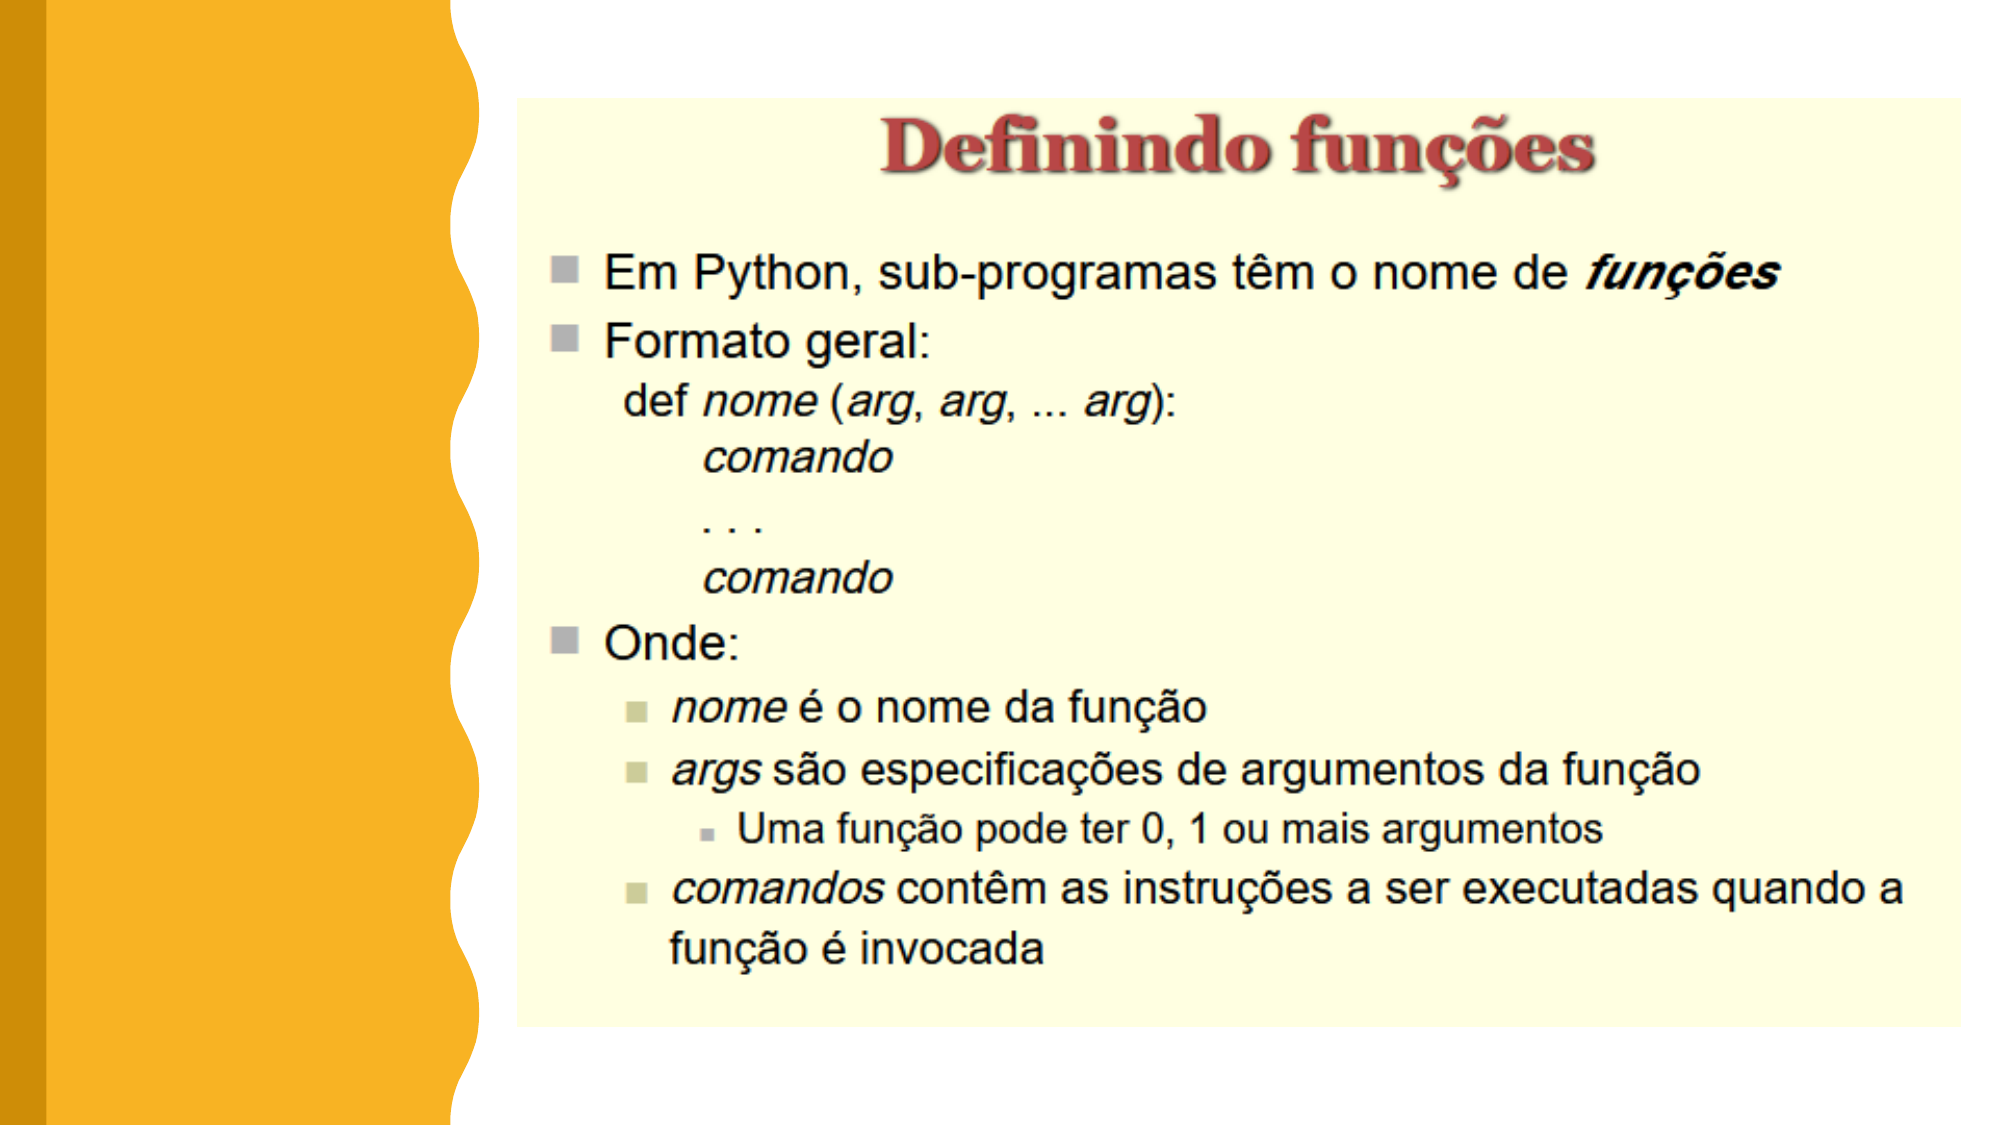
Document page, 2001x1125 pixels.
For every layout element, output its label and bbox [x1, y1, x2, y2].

text_box [0, 0, 47, 1125]
text_box [47, 0, 480, 1125]
picture [517, 98, 1961, 1027]
text_box [451, 0, 2000, 1125]
